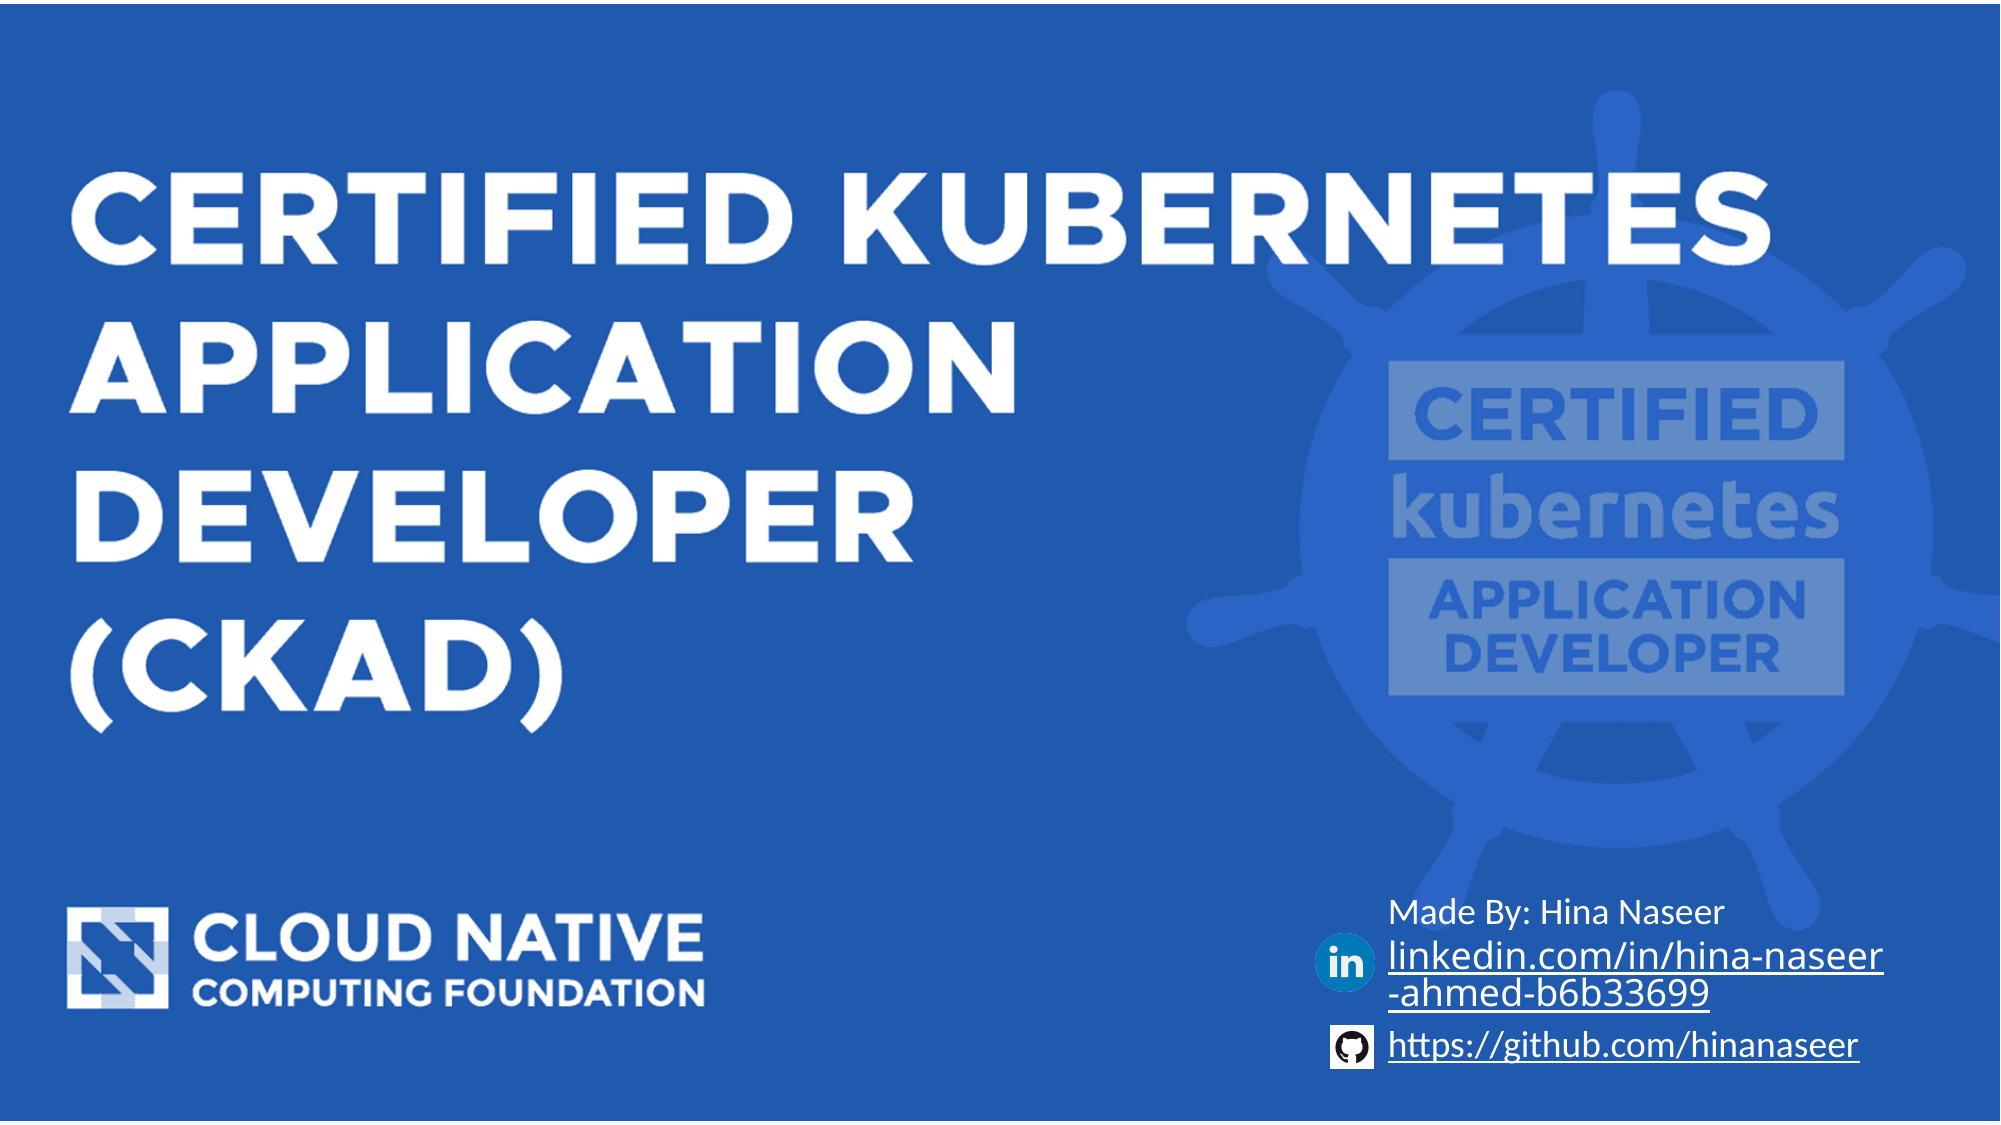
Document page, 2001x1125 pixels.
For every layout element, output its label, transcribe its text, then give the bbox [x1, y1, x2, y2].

picture [0, 4, 2000, 1121]
text_box Made By: Hina Naseer linkedin.com/in/hina-naseer-ahmed-b6b33699 https://github.com/hinanaseer [1373, 1121, 1910, 1125]
